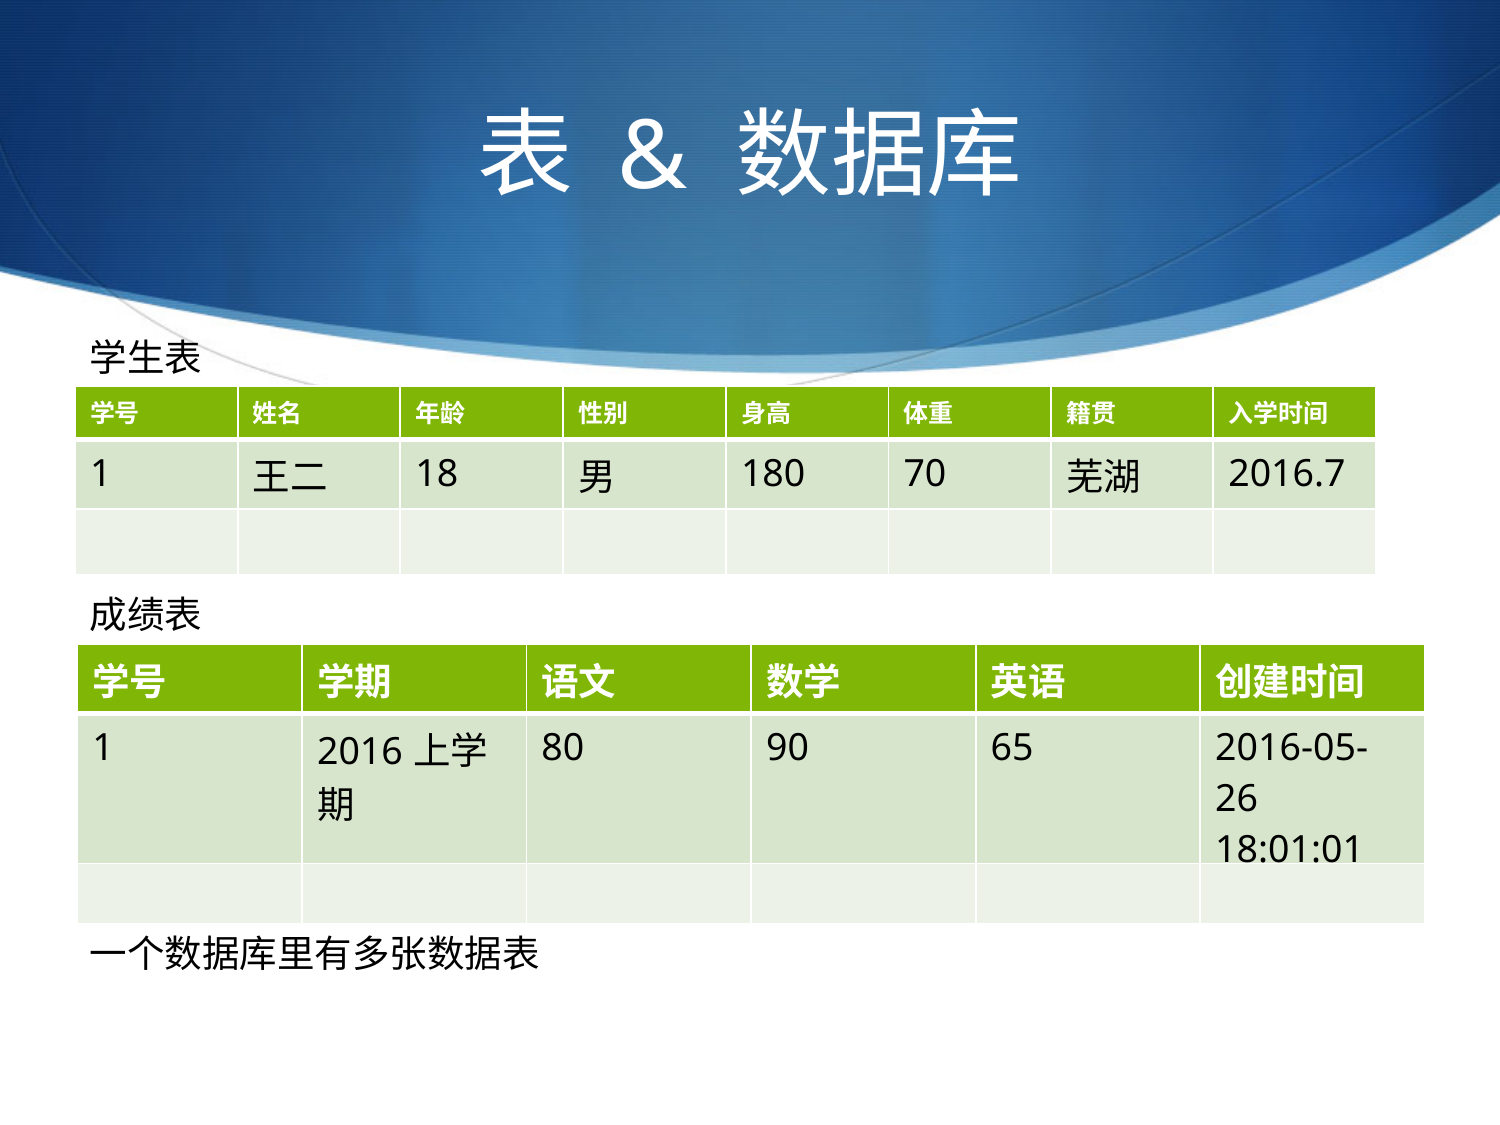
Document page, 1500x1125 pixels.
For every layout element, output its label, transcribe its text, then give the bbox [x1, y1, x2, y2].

table_cell 1 [78, 716, 301, 863]
table_header 年龄 [401, 387, 562, 437]
table_cell [977, 864, 1199, 923]
table_cell [1052, 510, 1212, 574]
table_header 姓名 [239, 387, 399, 437]
text_box 一个数据库里有多张数据表 [75, 922, 555, 983]
table_header 学号 [78, 645, 301, 711]
table_cell 90 [752, 716, 975, 863]
table_header 数学 [752, 645, 975, 711]
table_header 身高 [727, 387, 888, 437]
table_header 入学时间 [1214, 387, 1375, 437]
table_cell [727, 510, 888, 574]
table_cell 180 [727, 442, 888, 508]
table_header 学号 [76, 387, 237, 437]
table_cell [564, 510, 725, 574]
table_cell 65 [977, 716, 1199, 863]
table_cell [889, 510, 1050, 574]
table_cell [527, 864, 750, 923]
table_cell 王二 [239, 442, 399, 508]
picture [0, 0, 1500, 1125]
table_cell [303, 864, 526, 922]
table_cell [78, 864, 301, 922]
title 表 & 数据库 [75, 56, 1425, 245]
table_header 性别 [564, 387, 725, 437]
table_cell 70 [889, 442, 1050, 508]
table_header 语文 [527, 645, 750, 711]
table_header 英语 [977, 645, 1199, 711]
table_cell 18 [401, 442, 562, 508]
table_header 学期 [303, 645, 526, 711]
table_cell [239, 510, 399, 574]
table_header 创建时间 [1201, 645, 1424, 711]
table_cell [752, 864, 975, 923]
text_box 学生表 [75, 326, 218, 386]
table_cell 80 [527, 716, 750, 863]
table_cell 男 [564, 442, 725, 508]
table_cell 1 [76, 442, 237, 508]
table_cell 2016-05-26 18:01:01 [1201, 716, 1424, 863]
text_box 成绩表 [75, 583, 218, 644]
table_cell 2016上学期 [303, 716, 526, 863]
table_cell [401, 510, 562, 574]
table_cell [76, 510, 237, 574]
table_cell [1201, 864, 1424, 923]
table_cell 2016.7 [1214, 442, 1375, 508]
table_header 籍贯 [1052, 387, 1212, 437]
table_cell 芜湖 [1052, 442, 1212, 508]
table_header 体重 [889, 387, 1050, 437]
table_cell [1214, 510, 1375, 574]
